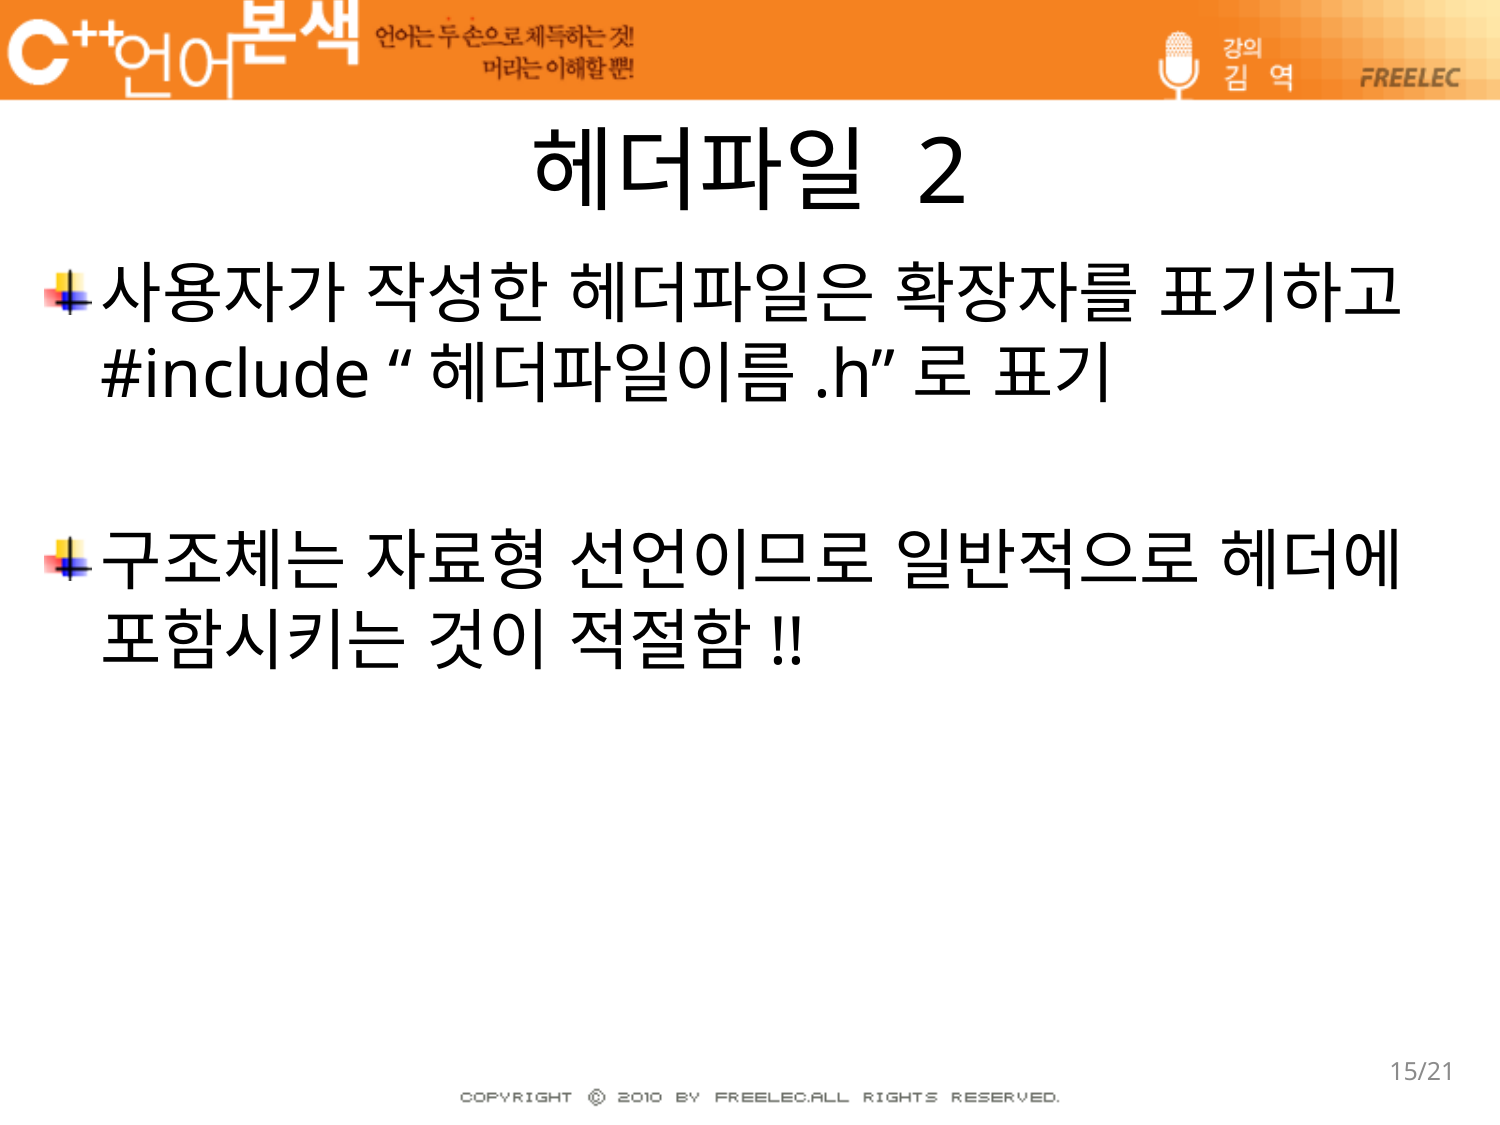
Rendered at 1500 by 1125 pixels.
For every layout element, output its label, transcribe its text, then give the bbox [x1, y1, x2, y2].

slide_number 15/21 [1074, 1042, 1471, 1103]
list 사용자가 작성한 헤더파일은 확장자를 표기하고 #include “헤더파일이름.h”로 표기 구조체는 자료형 선언이므로 일반적으로 헤더에 포함시키는 것이 적절함!! [29, 243, 1471, 1005]
title 헤더파일 2 [29, 101, 1471, 233]
picture [0, 0, 1500, 1125]
